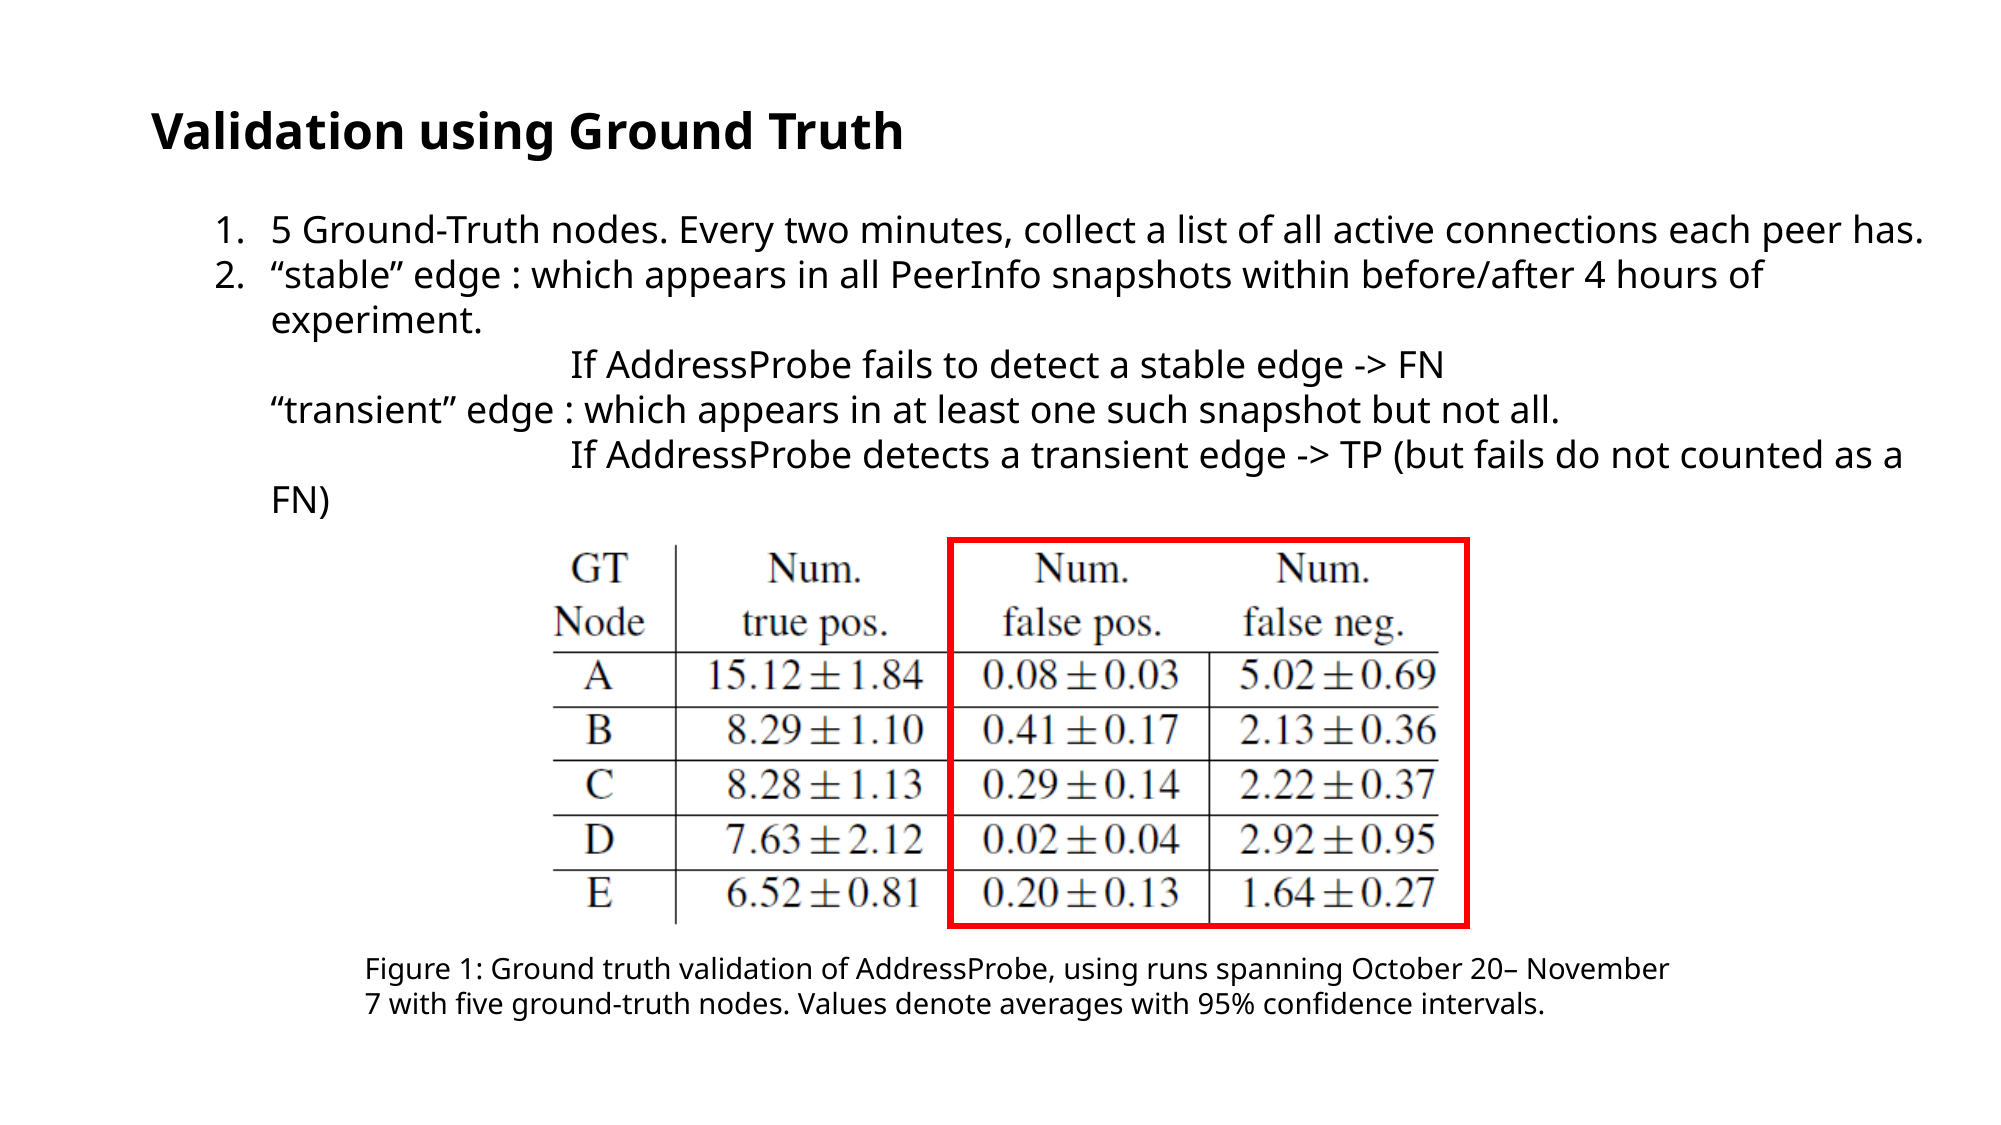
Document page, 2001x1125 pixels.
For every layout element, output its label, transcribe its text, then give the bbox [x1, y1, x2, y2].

picture [544, 539, 1456, 926]
text_box [950, 539, 1468, 927]
text_box Validation using Ground Truth [136, 92, 1810, 168]
text_box 5 Ground-Truth nodes. Every two minutes, collect a list of all active connections each peer has. “stable” edge : which appears in all PeerInfo snapshots within before/after 4 hours of experiment. If AddressProbe fails to detect a stable edge -> FN “transient” edge : which appears in at least one such snapshot but not all. If AddressProbe detects a transient edge -> TP (but fails do not counted as a FN) [199, 199, 1960, 529]
text_box Figure 1: Ground truth validation of AddressProbe, using runs spanning October 20– November 7 with five ground-truth nodes. Values denote averages with 95% confidence intervals. [349, 942, 1696, 1028]
